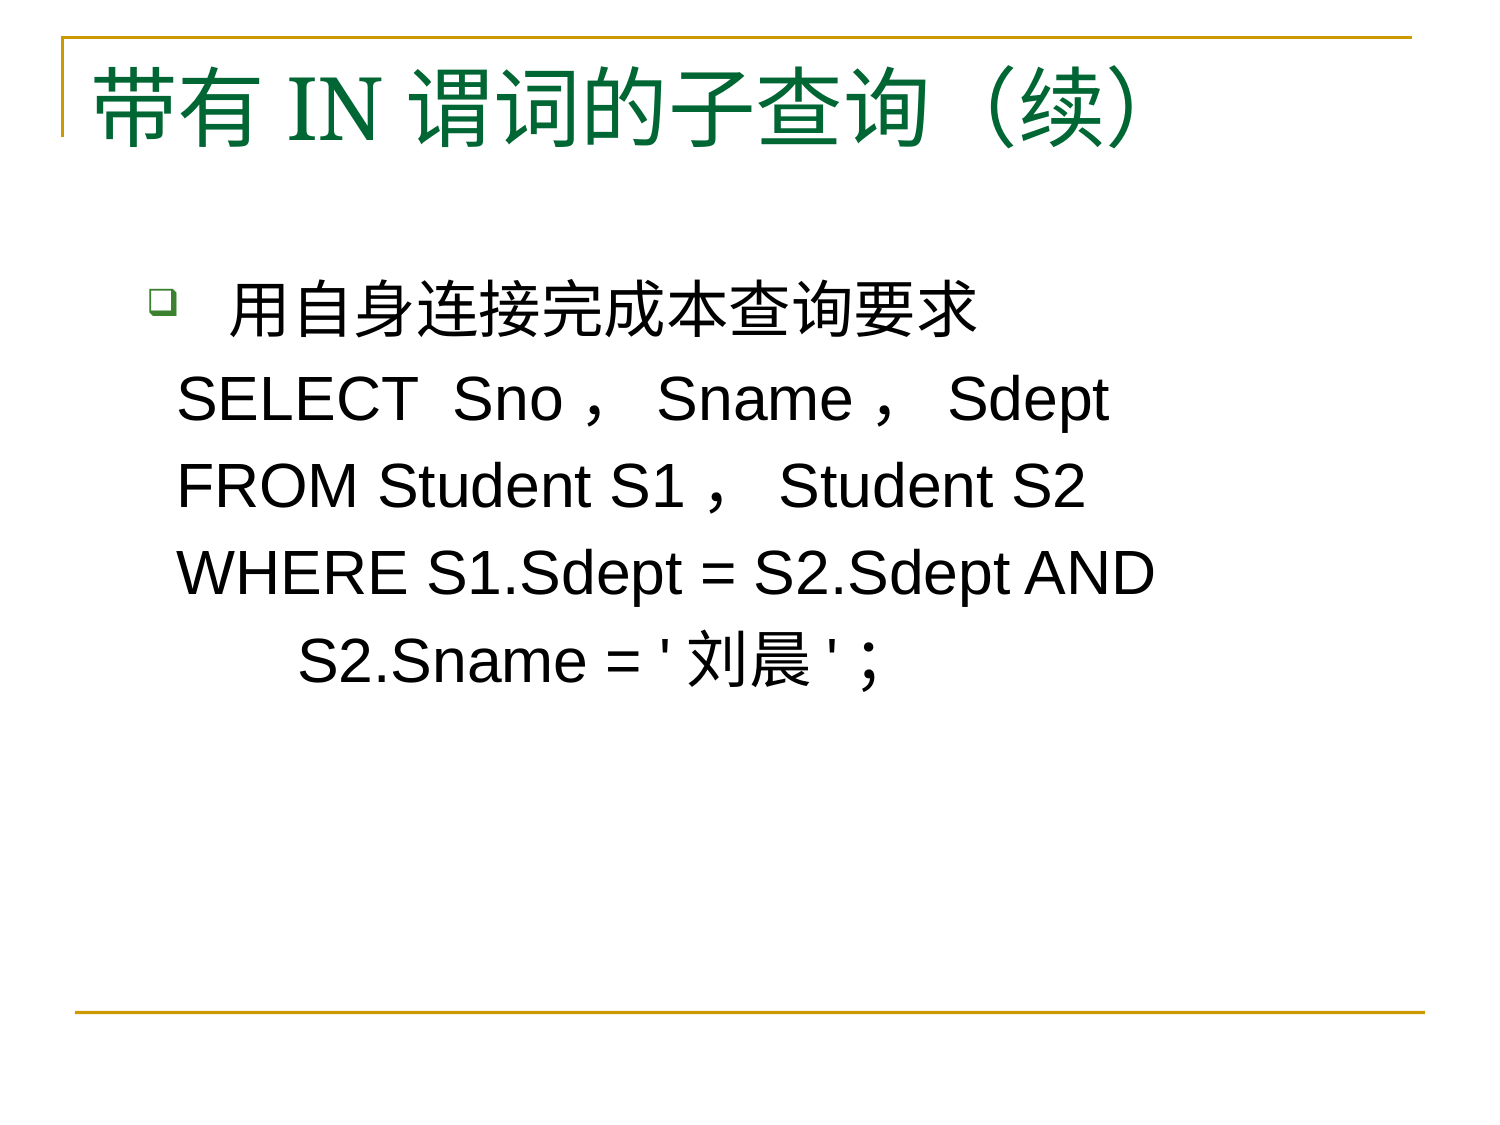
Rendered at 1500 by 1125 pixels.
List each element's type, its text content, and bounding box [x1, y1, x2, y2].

title 带有IN谓词的子查询（续） [75, 45, 1425, 233]
list 用自身连接完成本查询要求 SELECT Sno，Sname，Sdept FROM Student S1，Student S2 WHERE S1.Sdept = S2.Sdept AND S2.Sname = '刘晨'； [75, 262, 1425, 1006]
